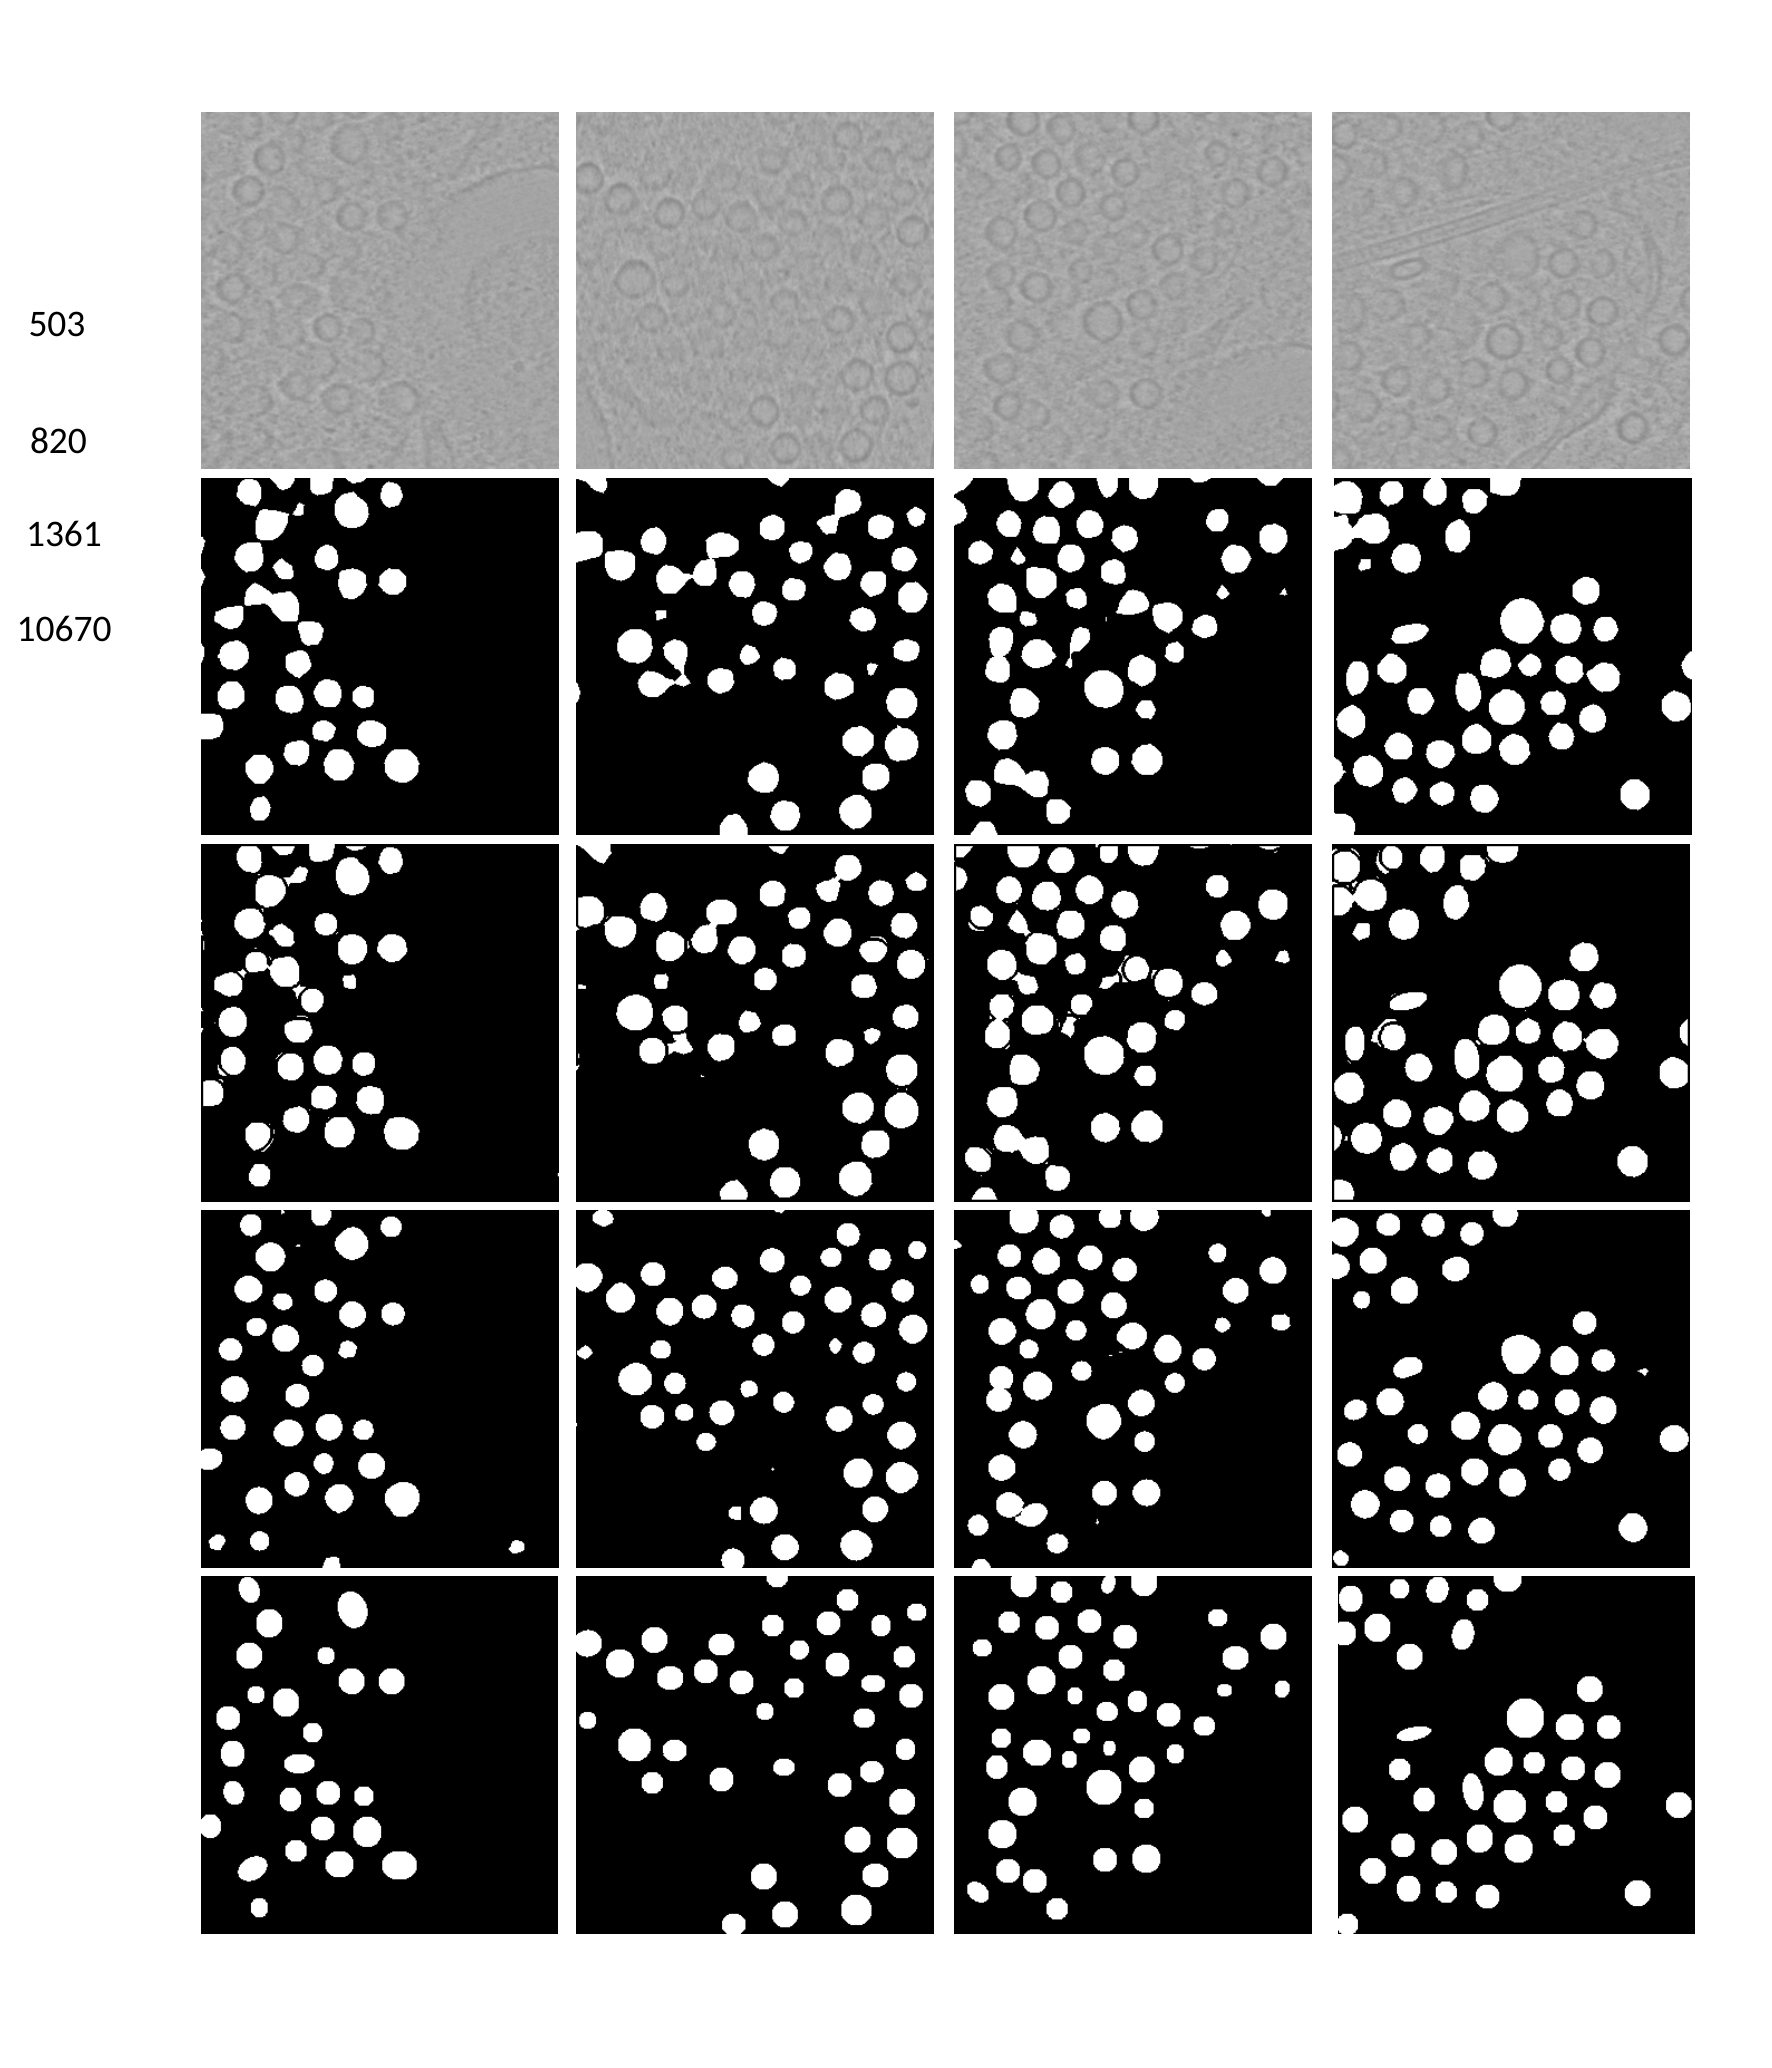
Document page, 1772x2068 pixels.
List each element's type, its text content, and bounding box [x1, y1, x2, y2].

picture [201, 111, 559, 470]
picture [954, 478, 1312, 836]
picture [201, 844, 559, 1202]
picture [954, 111, 1312, 470]
text_box 10670 [1, 596, 154, 656]
picture [201, 478, 559, 836]
picture [954, 1210, 1312, 1568]
text_box 1361 [11, 501, 130, 562]
text_box 820 [15, 408, 110, 469]
picture [576, 478, 934, 836]
picture [576, 1576, 934, 1934]
picture [200, 1210, 559, 1568]
picture [954, 844, 1312, 1202]
picture [1337, 1576, 1695, 1934]
picture [576, 844, 934, 1202]
picture [1332, 844, 1690, 1202]
picture [576, 111, 934, 470]
text_box 503 [13, 291, 109, 352]
picture [576, 1210, 934, 1568]
picture [1332, 111, 1690, 470]
picture [200, 1576, 559, 1934]
picture [1332, 1210, 1690, 1568]
picture [954, 1576, 1312, 1934]
picture [1334, 478, 1692, 836]
